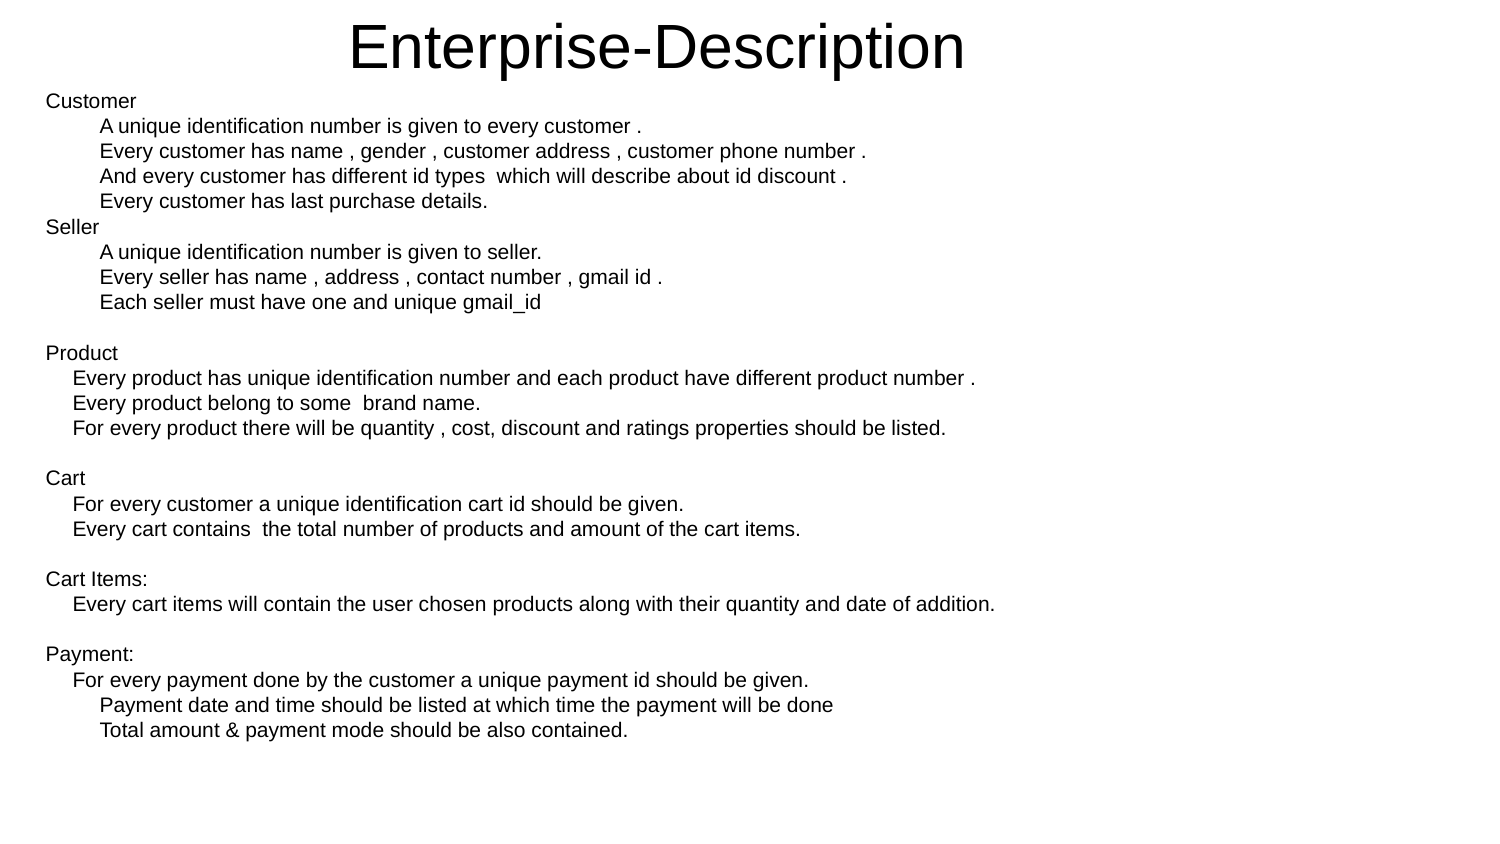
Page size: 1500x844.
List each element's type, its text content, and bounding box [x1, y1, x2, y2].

title Enterprise-Description [333, 19, 1500, 97]
subtitle Customer A unique identification number is given to every customer . Every customer has name , gender , customer address , customer phone number . And every customer has different id types which will describe about id discount . Every customer has last purchase details. Seller A unique identification number is given to seller. Every seller has name , address , contact number , gmail id . Each seller must have one and unique gmail_id Product Every product has unique identification number and each product have different product number . Every product belong to some brand name. For every product there will be quantity , cost, discount and ratings properties should be listed. Cart For every customer a unique identification cart id should be given. Every cart contains the total number of products and amount of the cart items. Cart Items: Every cart items will contain the user chosen products along with their quantity and date of addition. Payment: For every payment done by the customer a unique payment id should be given. Payment date and time should be listed at which time the payment will be done Total amount & payment mode should be also contained. [30, 72, 1488, 829]
